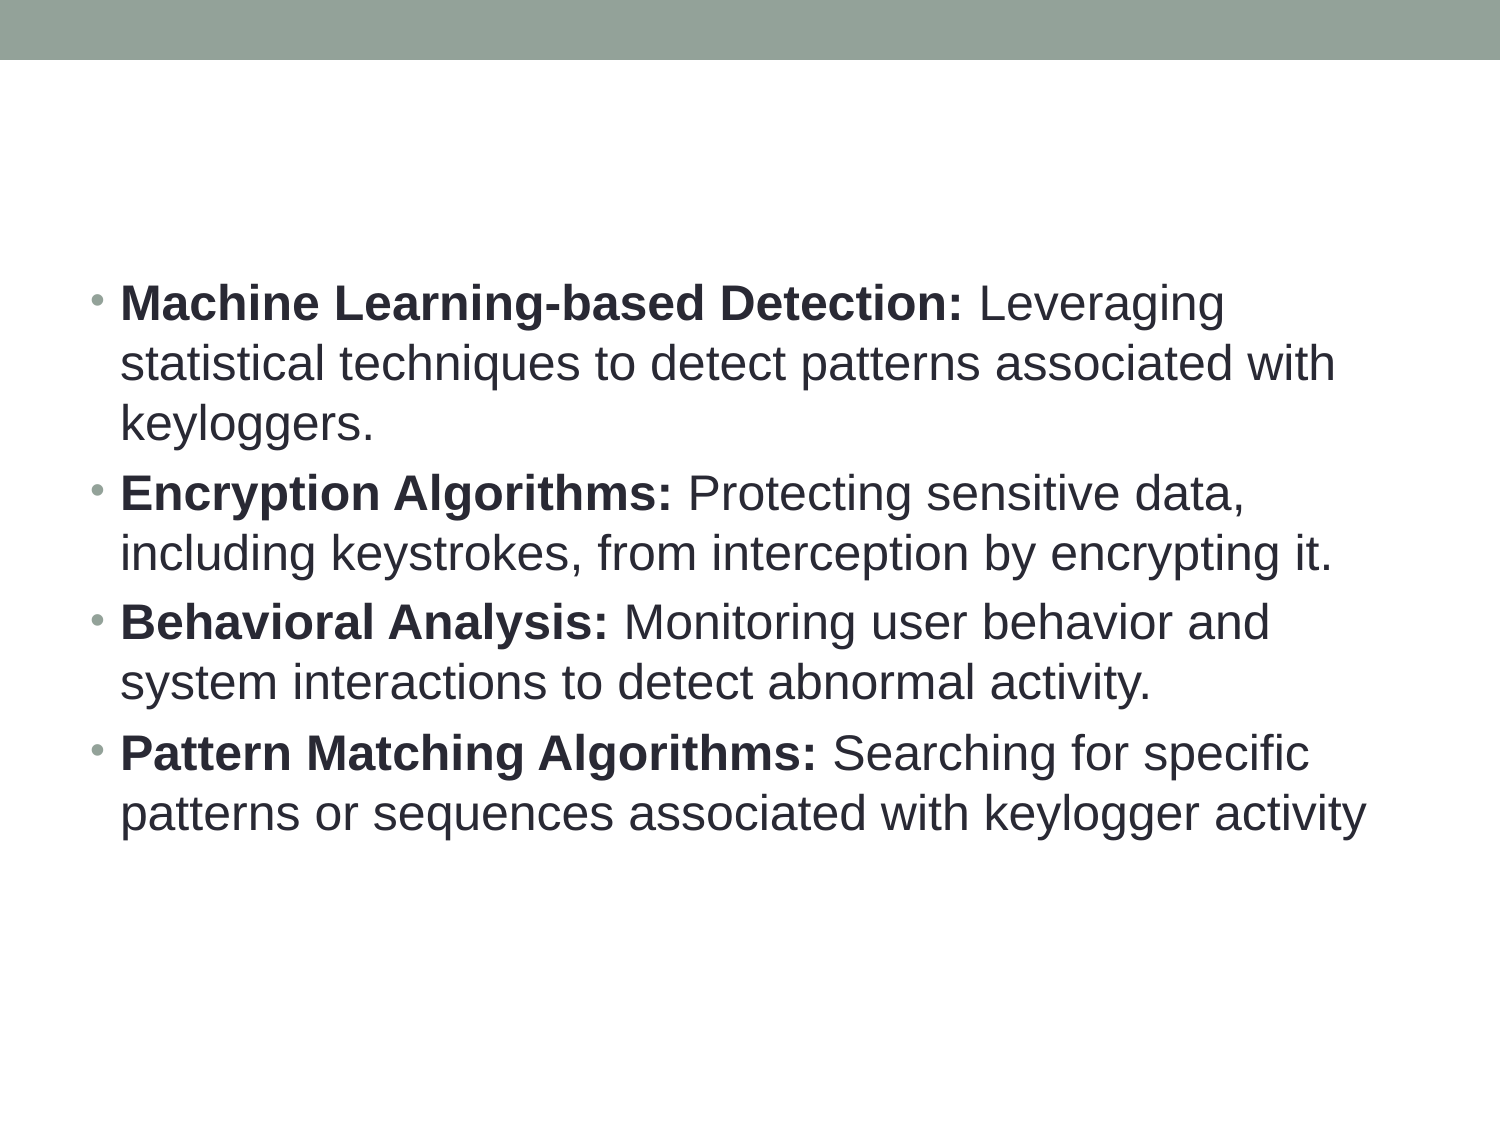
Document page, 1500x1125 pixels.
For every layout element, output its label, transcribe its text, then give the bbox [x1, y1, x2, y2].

list Machine Learning-based Detection: Leveraging statistical techniques to detect patterns associated with keyloggers. Encryption Algorithms: Protecting sensitive data, including keystrokes, from interception by encrypting it. Behavioral Analysis: Monitoring user behavior and system interactions to detect abnormal activity. Pattern Matching Algorithms: Searching for specific patterns or sequences associated with keylogger activity [75, 262, 1425, 1063]
